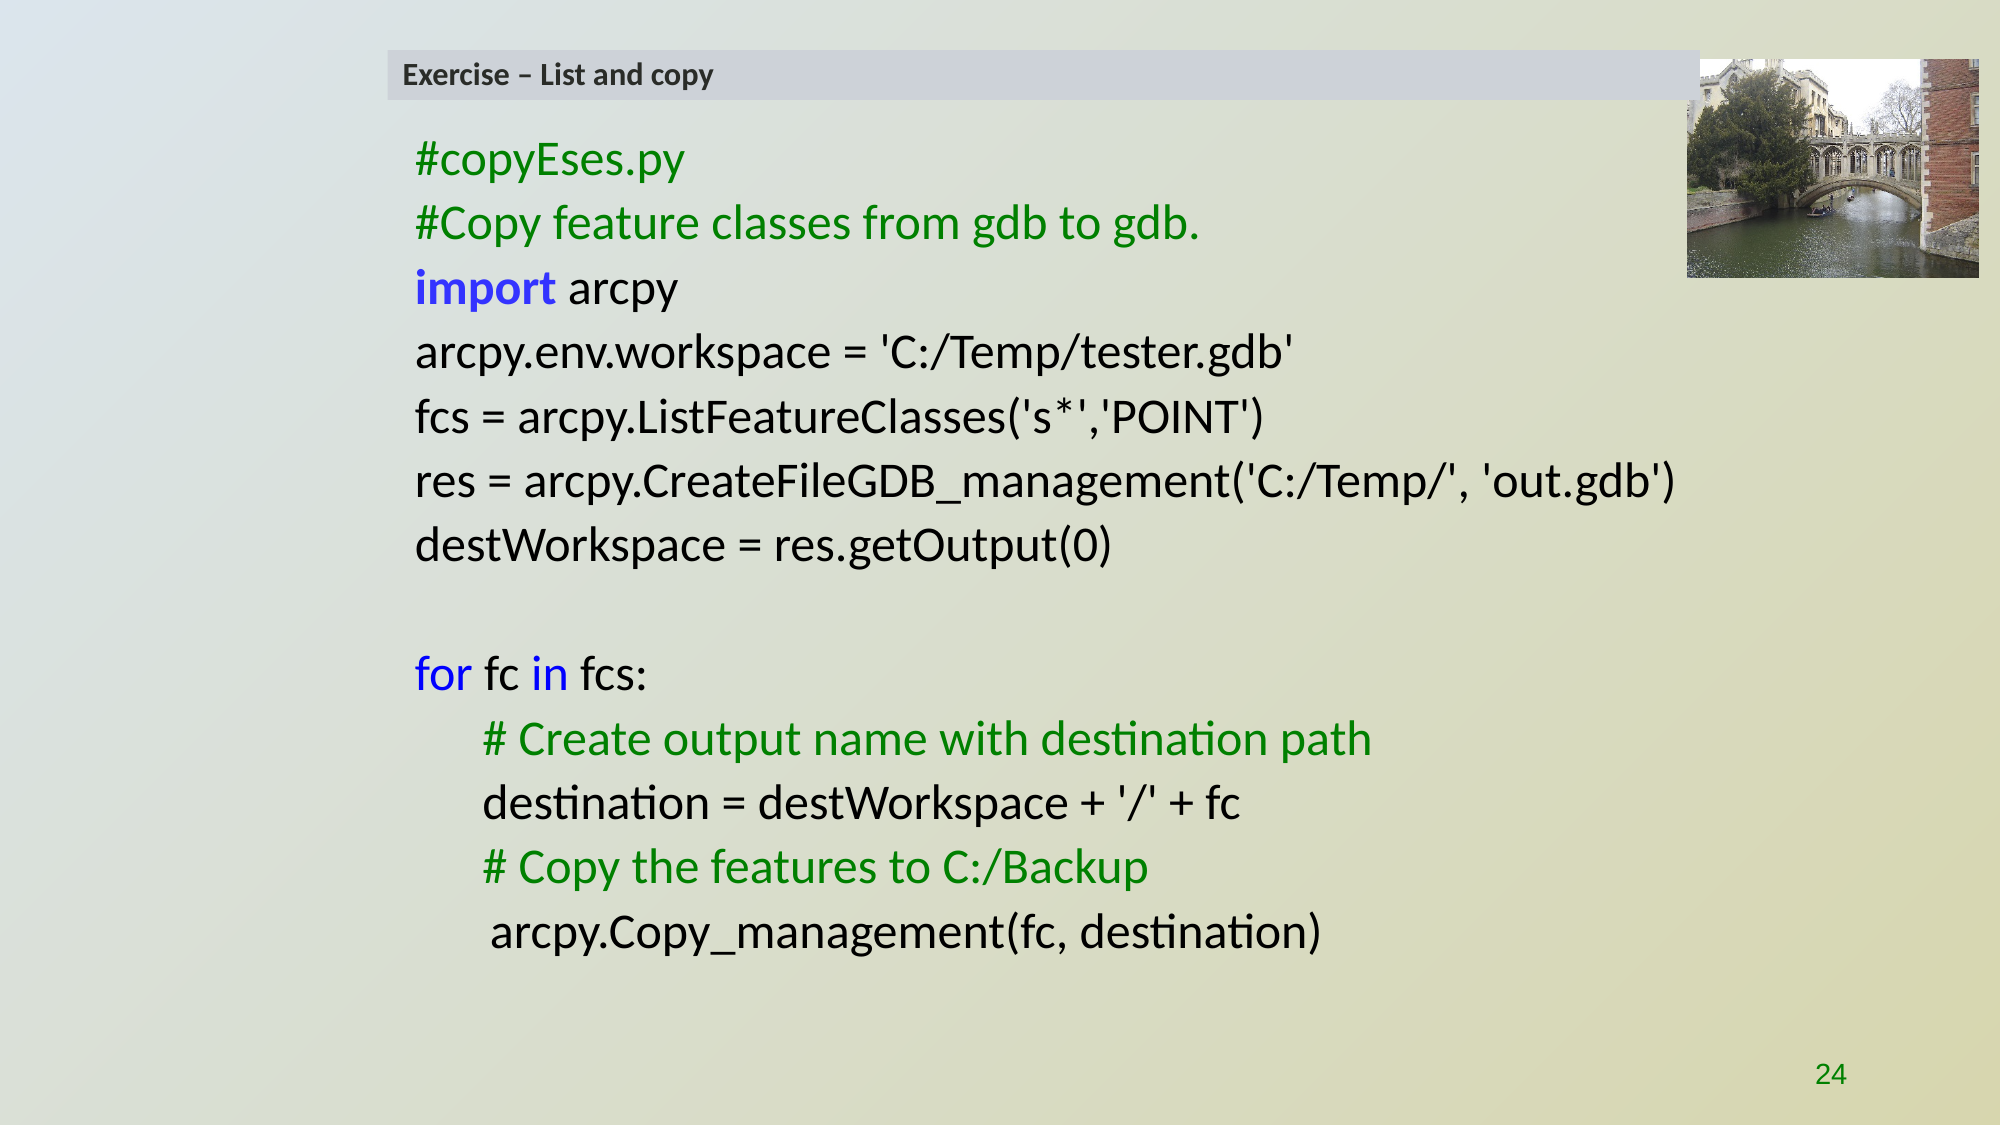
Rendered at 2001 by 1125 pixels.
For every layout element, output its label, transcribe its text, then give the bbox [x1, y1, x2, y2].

picture [1687, 59, 1979, 278]
title Exercise – List and copy [387, 50, 1700, 100]
slide_number 24 [1412, 1063, 1863, 1103]
list #copyEses.py #Copy feature classes from gdb to gdb. import arcpy arcpy.env.workspace = 'C:/Temp/tester.gdb' fcs = arcpy.ListFeatureClasses('s*','POINT') res = arcpy.CreateFileGDB_management('C:/Temp/', 'out.gdb') destWorkspace = res.getOutput(0) for fc in fcs: # Create output name with destination path destination = destWorkspace + '/' + fc # Copy the features to C:/Backup arcpy.Copy_management(fc, destination) [324, 125, 1863, 1063]
